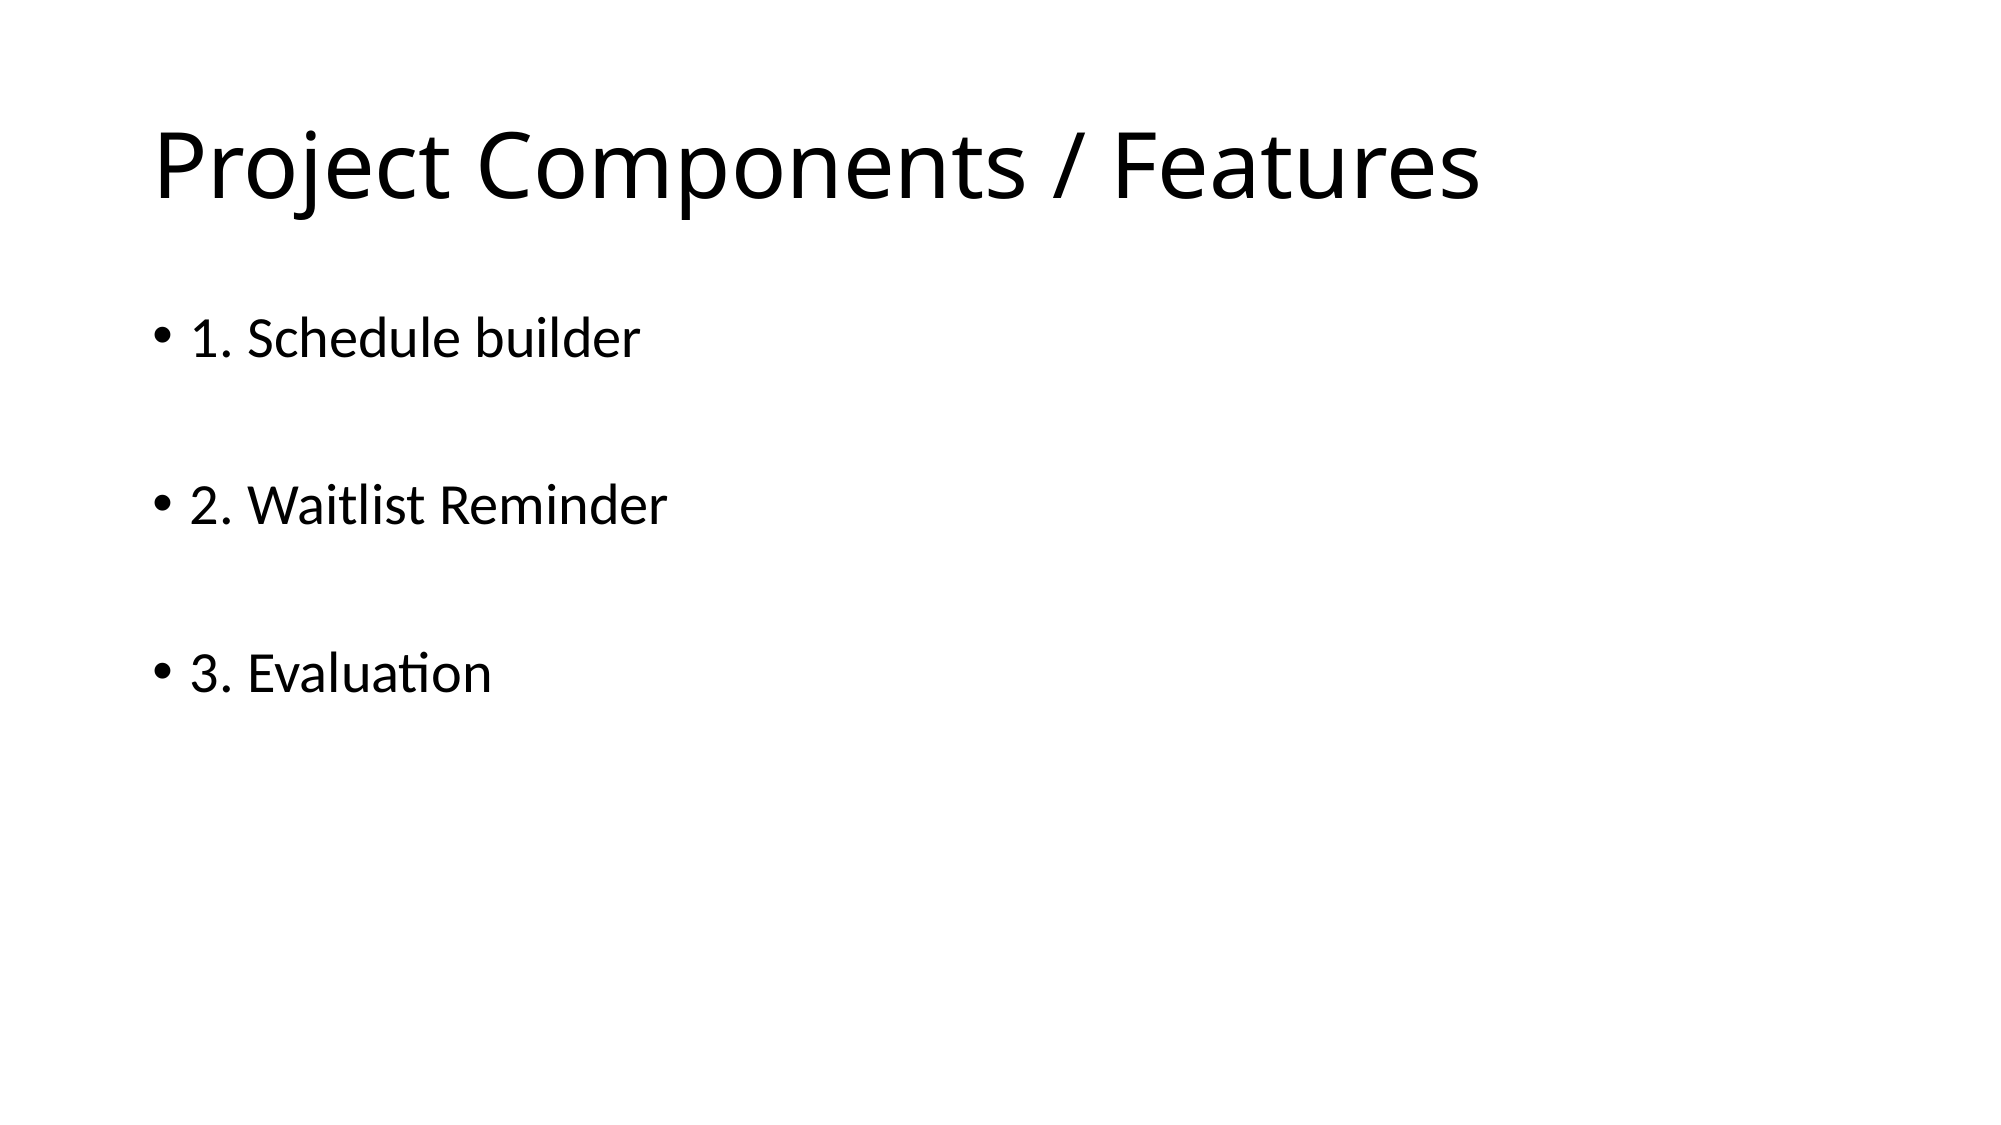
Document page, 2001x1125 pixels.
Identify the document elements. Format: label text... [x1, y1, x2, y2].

title Project Components / Features [137, 59, 1863, 278]
list 1. Schedule builder 2. Waitlist Reminder 3. Evaluation [137, 299, 1863, 1014]
